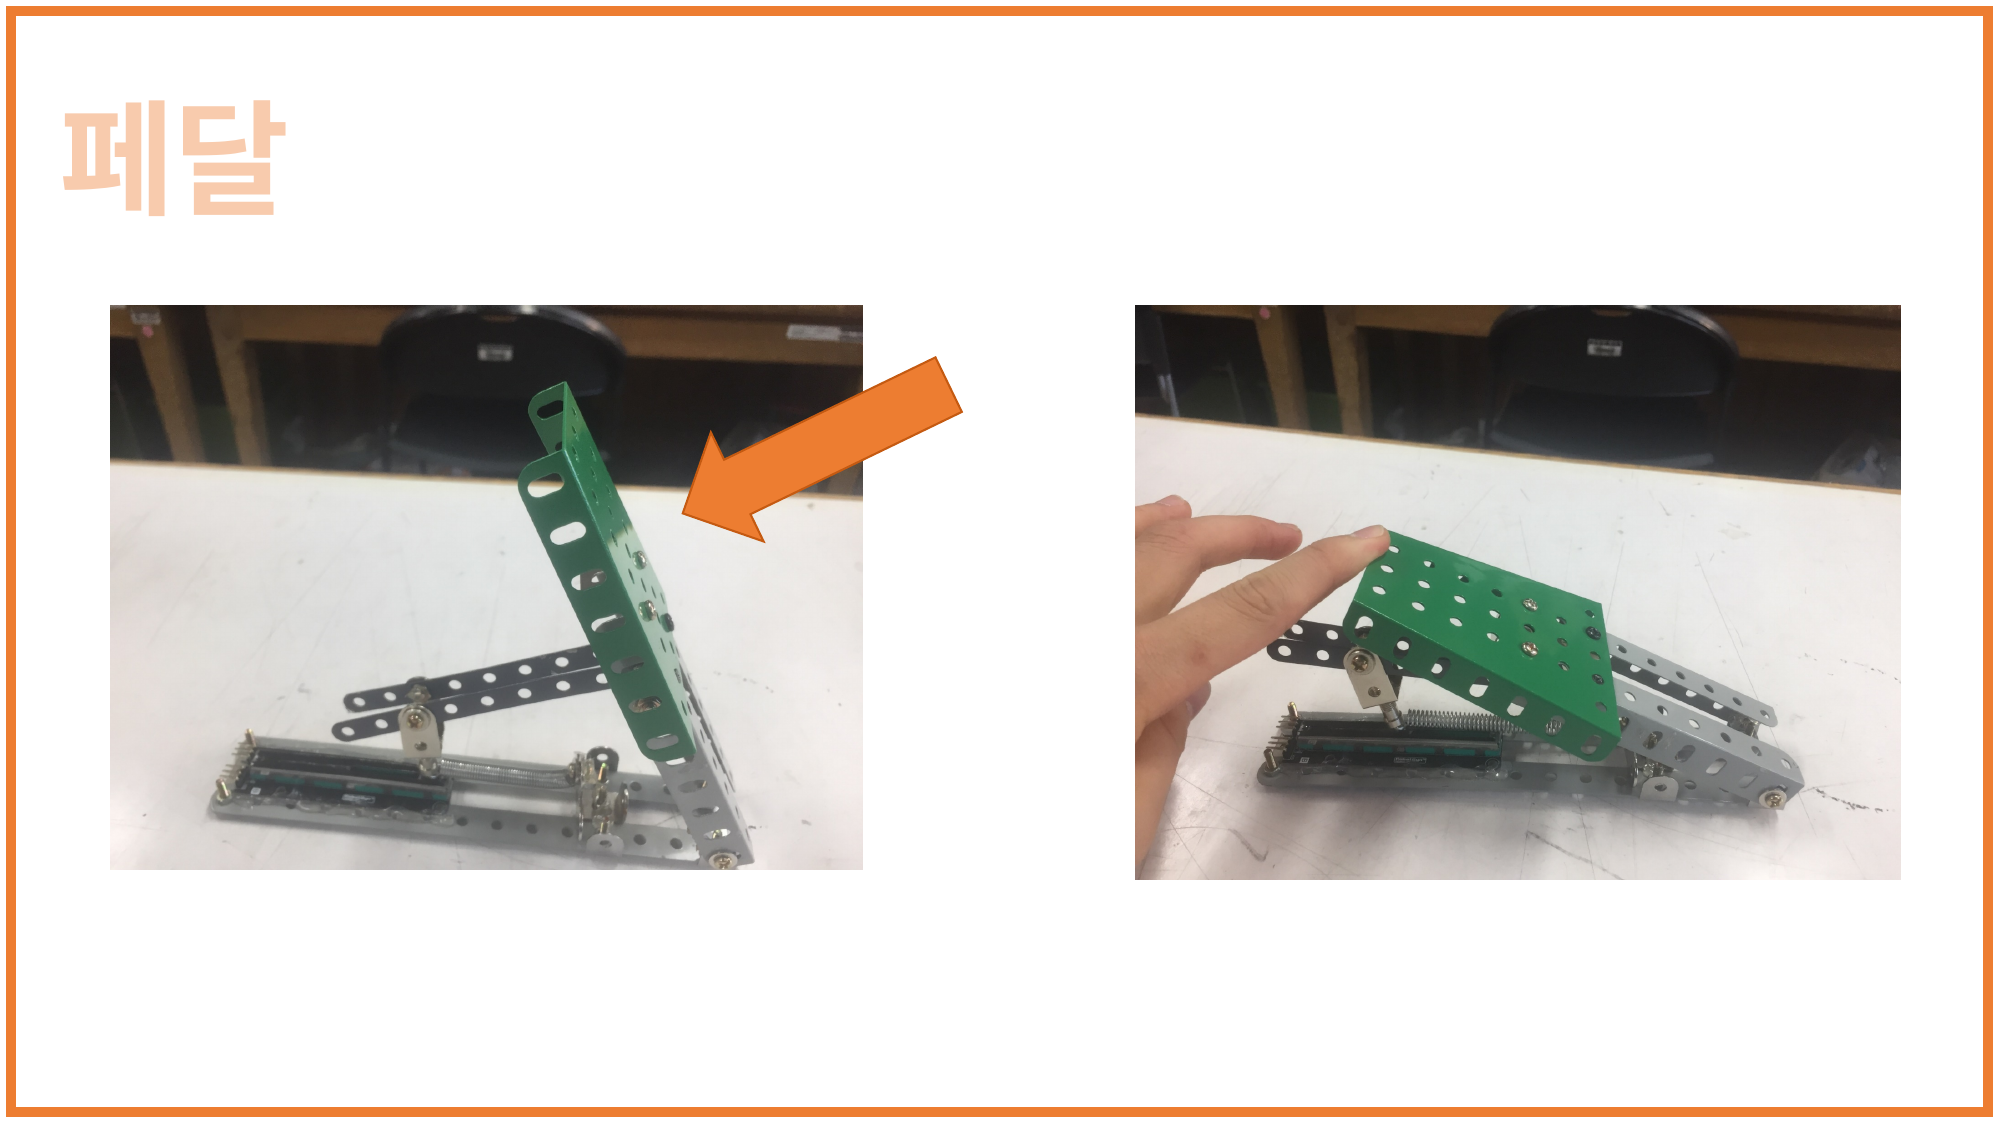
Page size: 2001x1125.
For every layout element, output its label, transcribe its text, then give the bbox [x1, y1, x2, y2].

picture [1135, 305, 1901, 880]
text_box [10, 10, 1989, 1113]
text_box 페달 [45, 72, 727, 238]
text_box [863, 356, 964, 461]
picture [110, 305, 863, 870]
